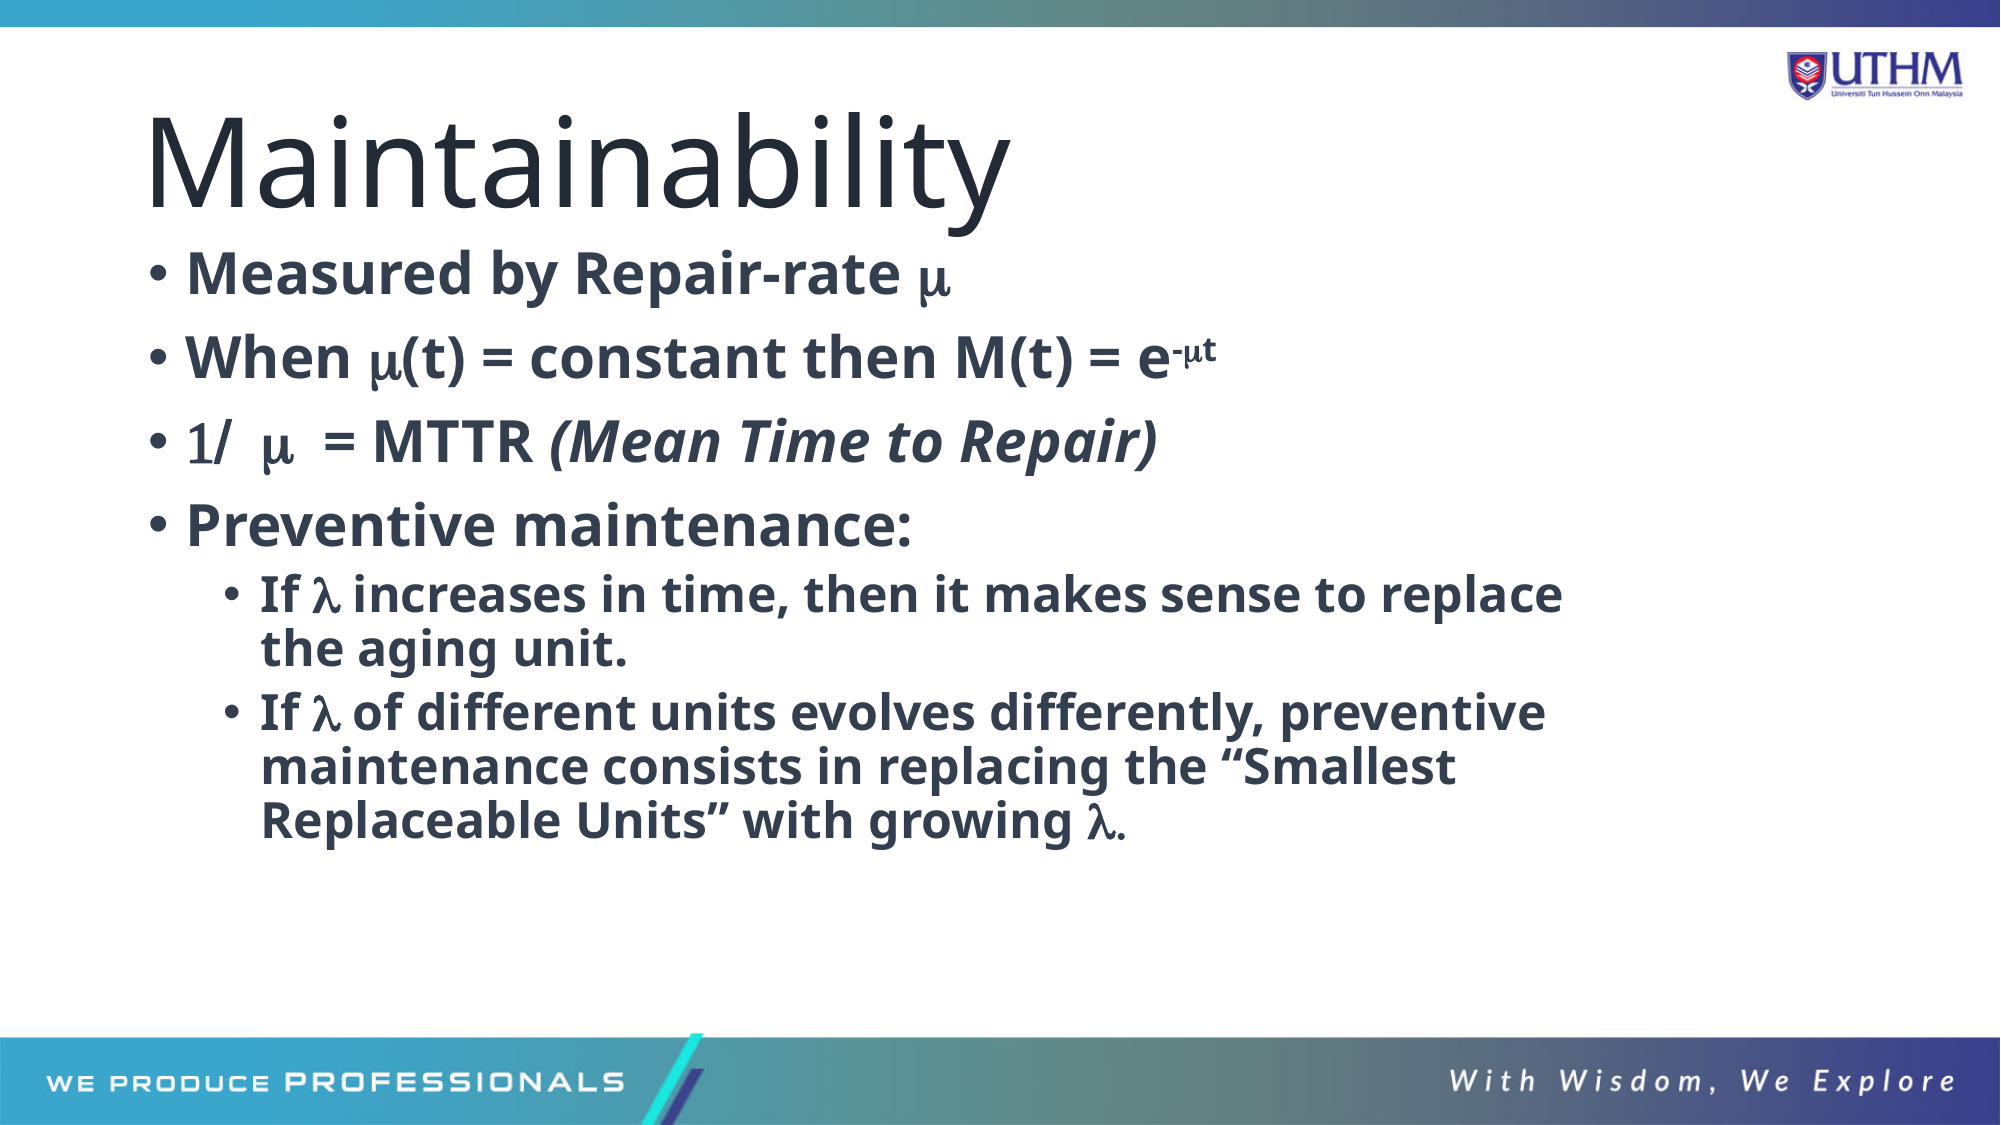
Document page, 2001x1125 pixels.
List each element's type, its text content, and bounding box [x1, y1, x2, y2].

title Maintainability [133, 96, 1349, 237]
picture [0, 0, 2000, 1125]
list Measured by Repair-rate  When (t) = constant then M(t) = e-t = MTTR (Mean Time to Repair) Preventive maintenance: If  increases in time, then it makes sense to replace the aging unit. If  of different units evolves differently, preventive maintenance consists in replacing the “Smallest Replaceable Units” with growing  [133, 237, 1620, 1046]
